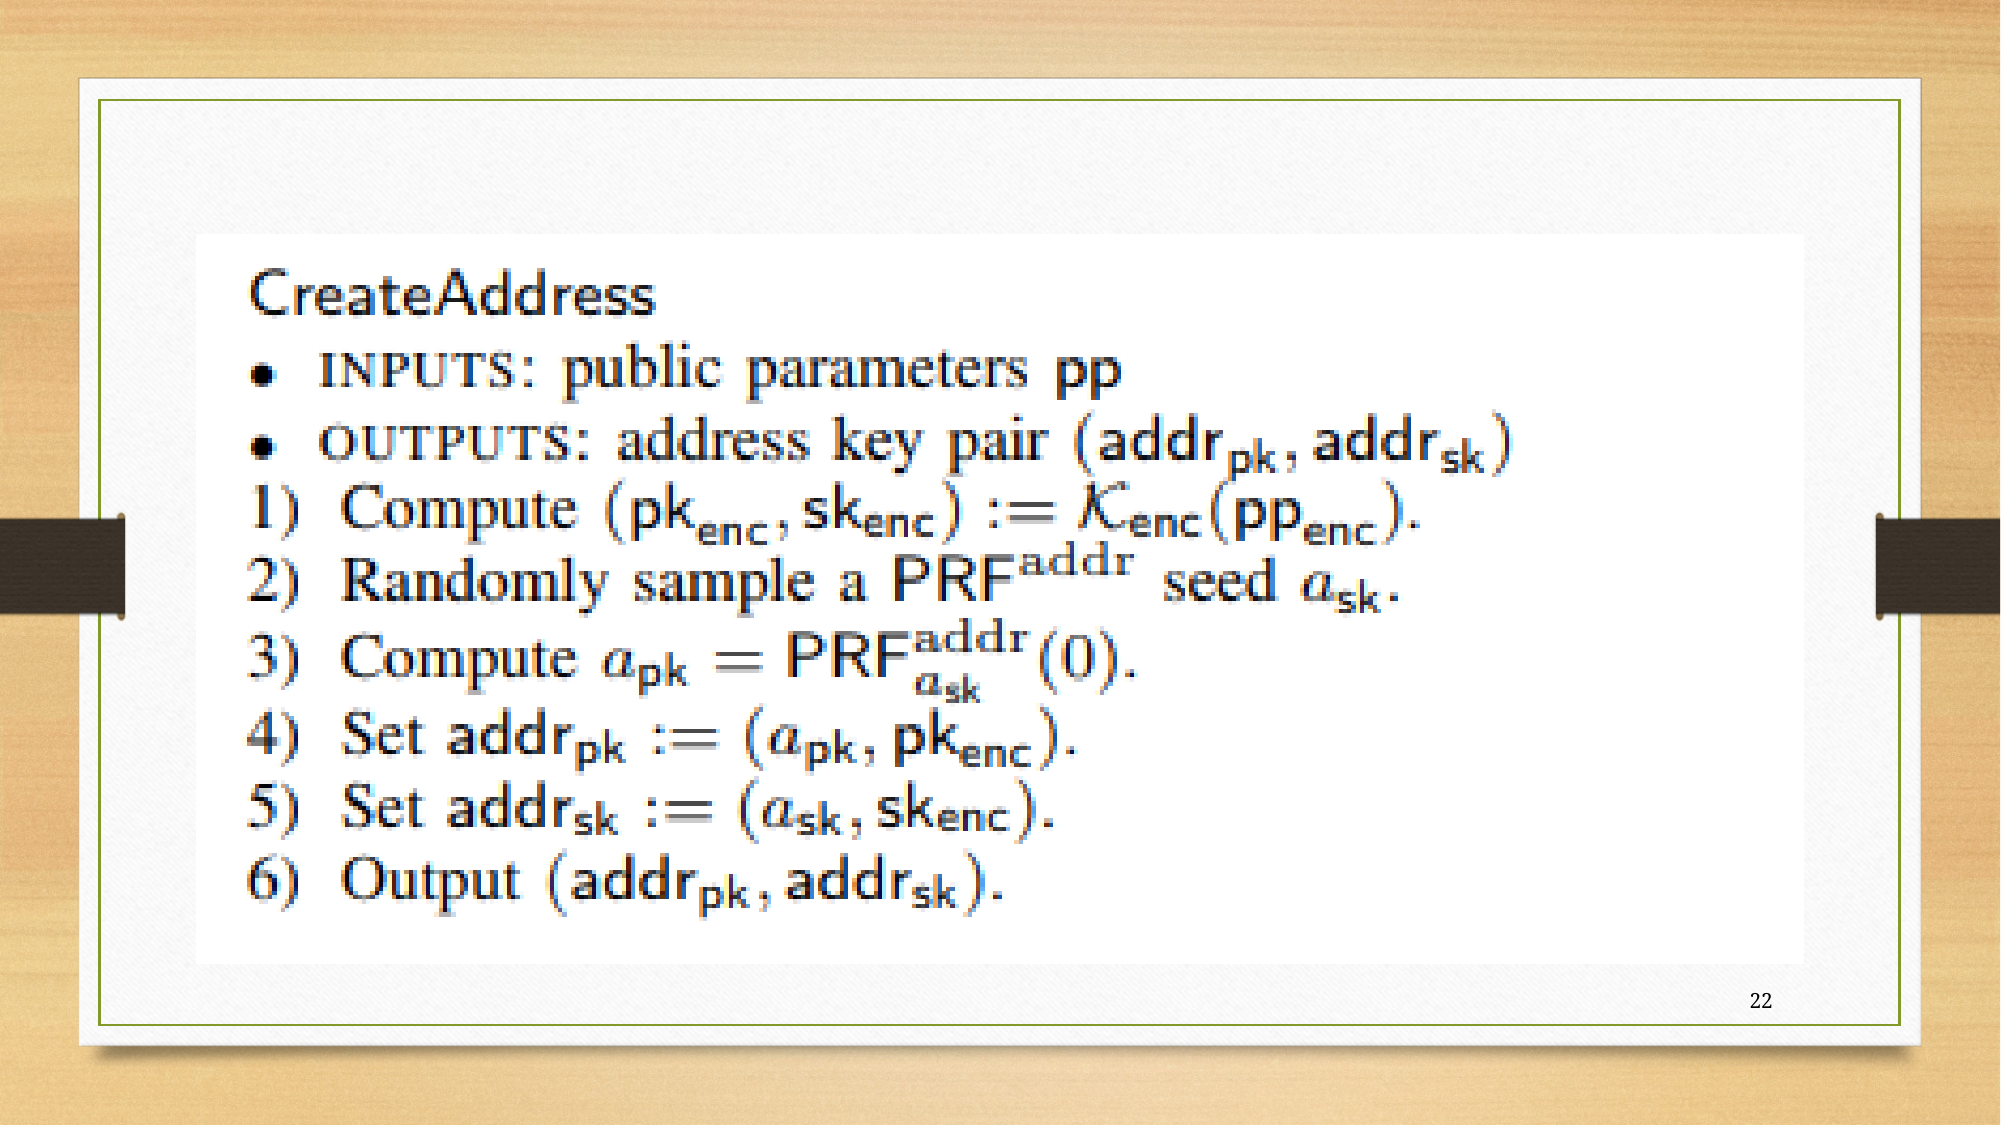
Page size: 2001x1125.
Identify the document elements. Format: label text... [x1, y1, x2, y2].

slide_number 22 [1698, 979, 1788, 1025]
picture [0, 0, 2001, 1125]
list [196, 234, 1804, 965]
